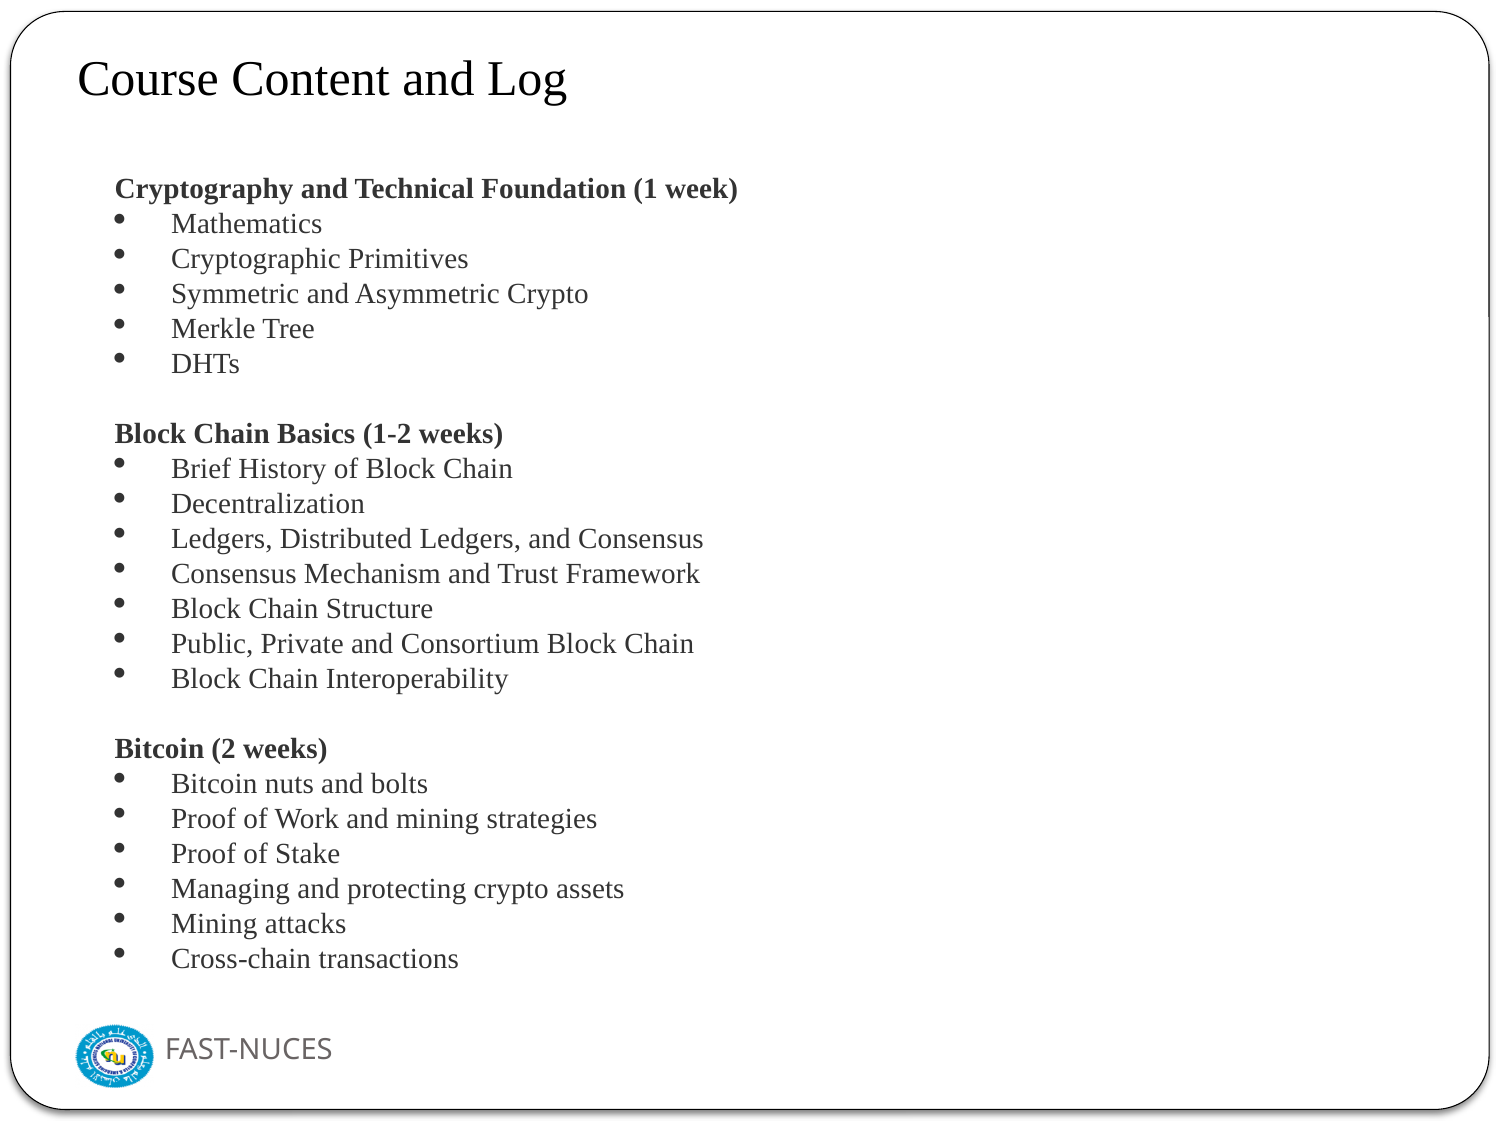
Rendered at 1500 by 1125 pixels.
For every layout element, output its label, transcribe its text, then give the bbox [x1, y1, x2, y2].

picture [74, 1024, 154, 1088]
picture [91, 1038, 138, 1075]
picture [123, 1060, 154, 1088]
title Course Content and Log [62, 37, 1338, 121]
footer FAST-NUCES [150, 1017, 800, 1088]
text_box Cryptography and Technical Foundation (1 week) Mathematics Cryptographic Primitives Symmetric and Asymmetric Crypto Merkle Tree DHTs Block Chain Basics (1-2 weeks) Brief History of Block Chain Decentralization Ledgers, Distributed Ledgers, and Consensus Consensus Mechanism and Trust Framework Block Chain Structure Public, Private and Consortium Block Chain Block Chain Interoperability Bitcoin (2 weeks) Bitcoin nuts and bolts Proof of Work and mining strategies Proof of Stake Managing and protecting crypto assets Mining attacks Cross-chain transactions [99, 162, 1388, 1017]
